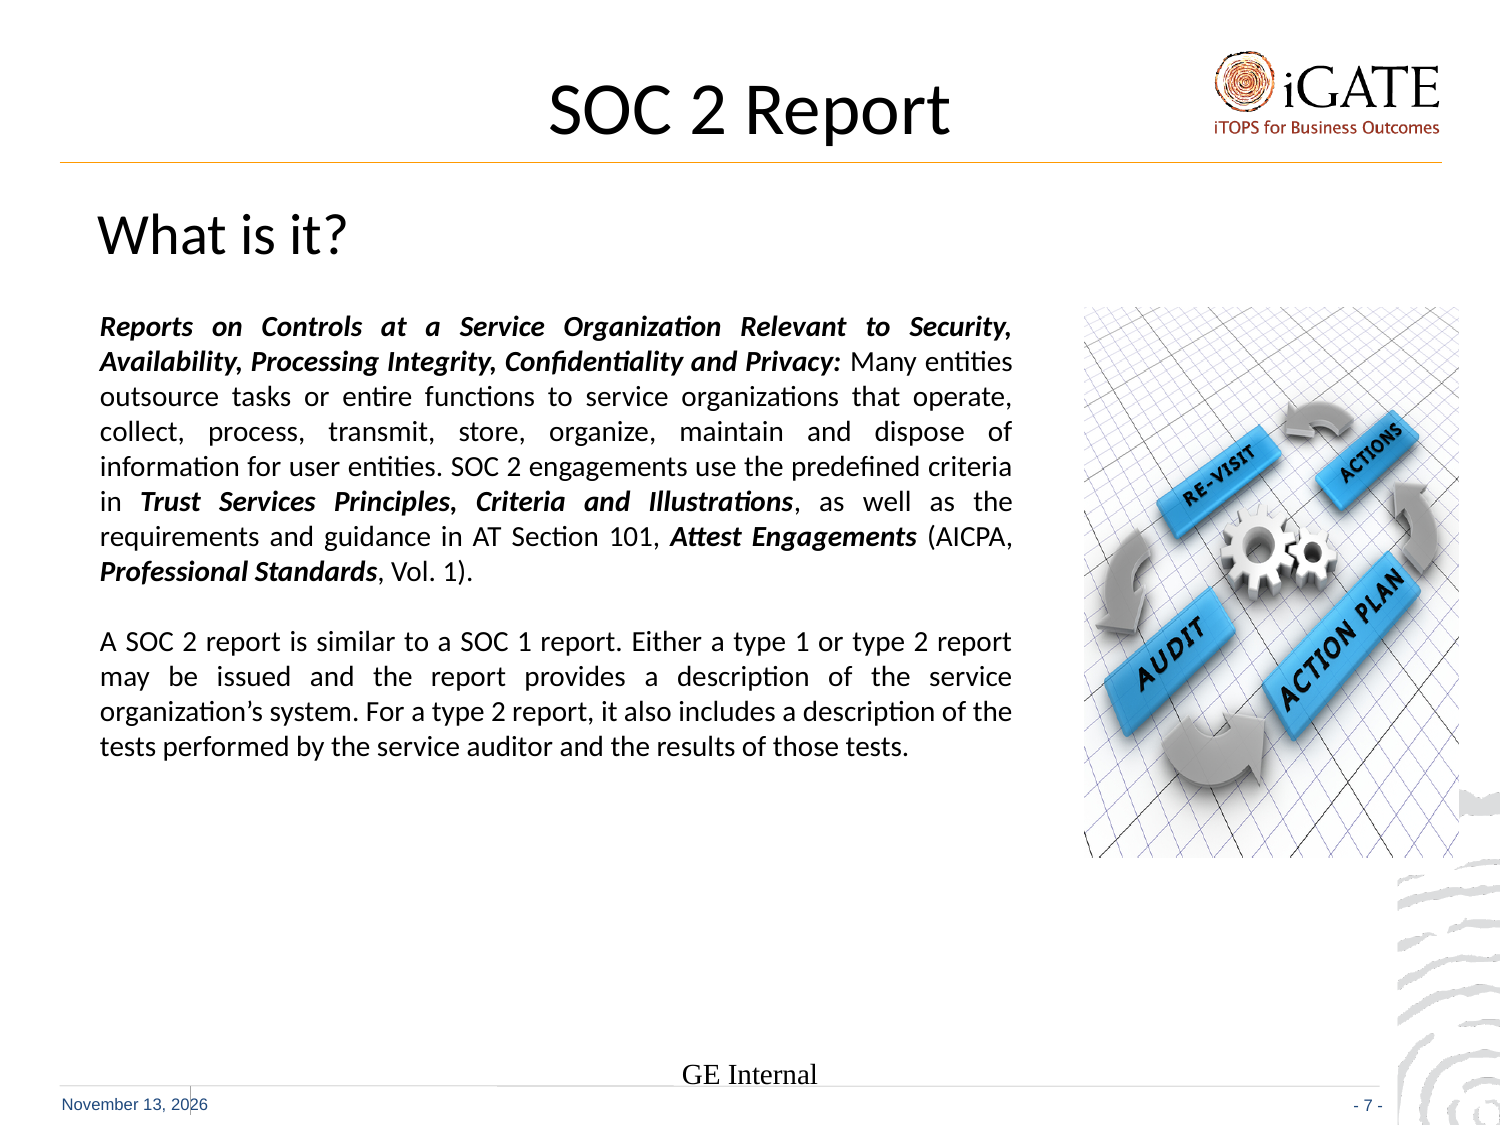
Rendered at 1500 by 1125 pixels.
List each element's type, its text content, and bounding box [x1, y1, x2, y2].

picture [1425, 43, 1446, 141]
picture [1084, 307, 1500, 1125]
title SOC 2 Report [75, 10, 1425, 199]
text_box What is it? [83, 188, 1365, 274]
footer GE Internal [512, 1042, 988, 1103]
text_box Reports on Controls at a Service Organization Relevant to Security, Availability, Processing Integrity, Confidentiality and Privacy: Many entities outsource tasks or entire functions to service organizations that operate, collect, process, transmit, store, organize, maintain and dispose of information for user entities. SOC 2 engagements use the predefined criteria in Trust Services Principles, Criteria and Illustrations, as well as the requirements and guidance in AT Section 101, Attest Engagements (AICPA, Professional Standards, Vol. 1). A SOC 2 report is similar to a SOC 1 report. Either a type 1 or type 2 report may be issued and the report provides a description of the service organization’s system. For a type 2 report, it also includes a description of the tests performed by the service auditor and the results of those tests. [85, 299, 1028, 770]
